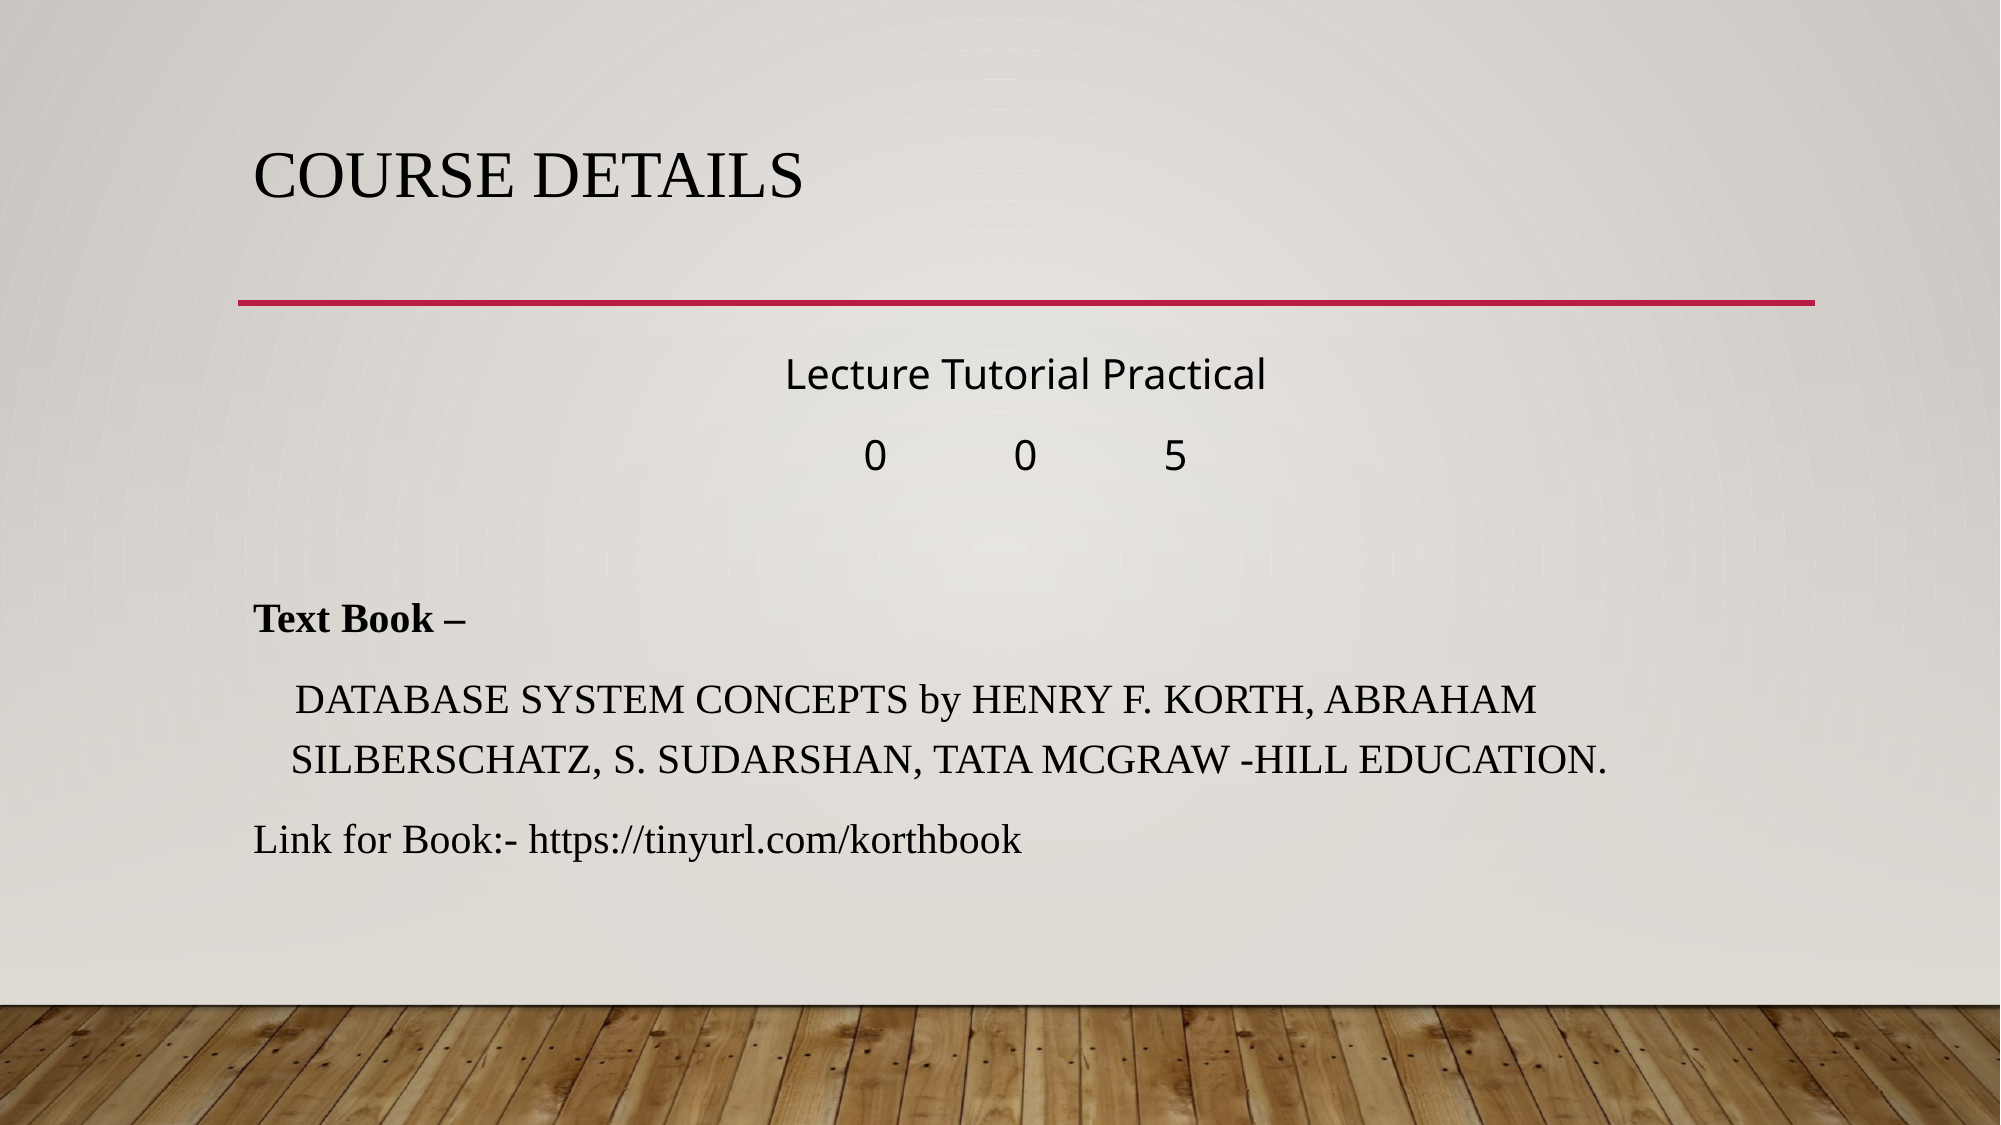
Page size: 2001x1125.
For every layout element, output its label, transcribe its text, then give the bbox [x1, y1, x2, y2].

title Course Details [238, 131, 1814, 305]
list Lecture Tutorial Practical 0 0 5 Text Book – DATABASE SYSTEM CONCEPTS by HENRY F. KORTH, ABRAHAM SILBERSCHATZ, S. SUDARSHAN, TATA MCGRAW -HILL EDUCATION. Link for Book:- https://tinyurl.com/korthbook [238, 330, 1814, 897]
picture [0, 1005, 2000, 1125]
